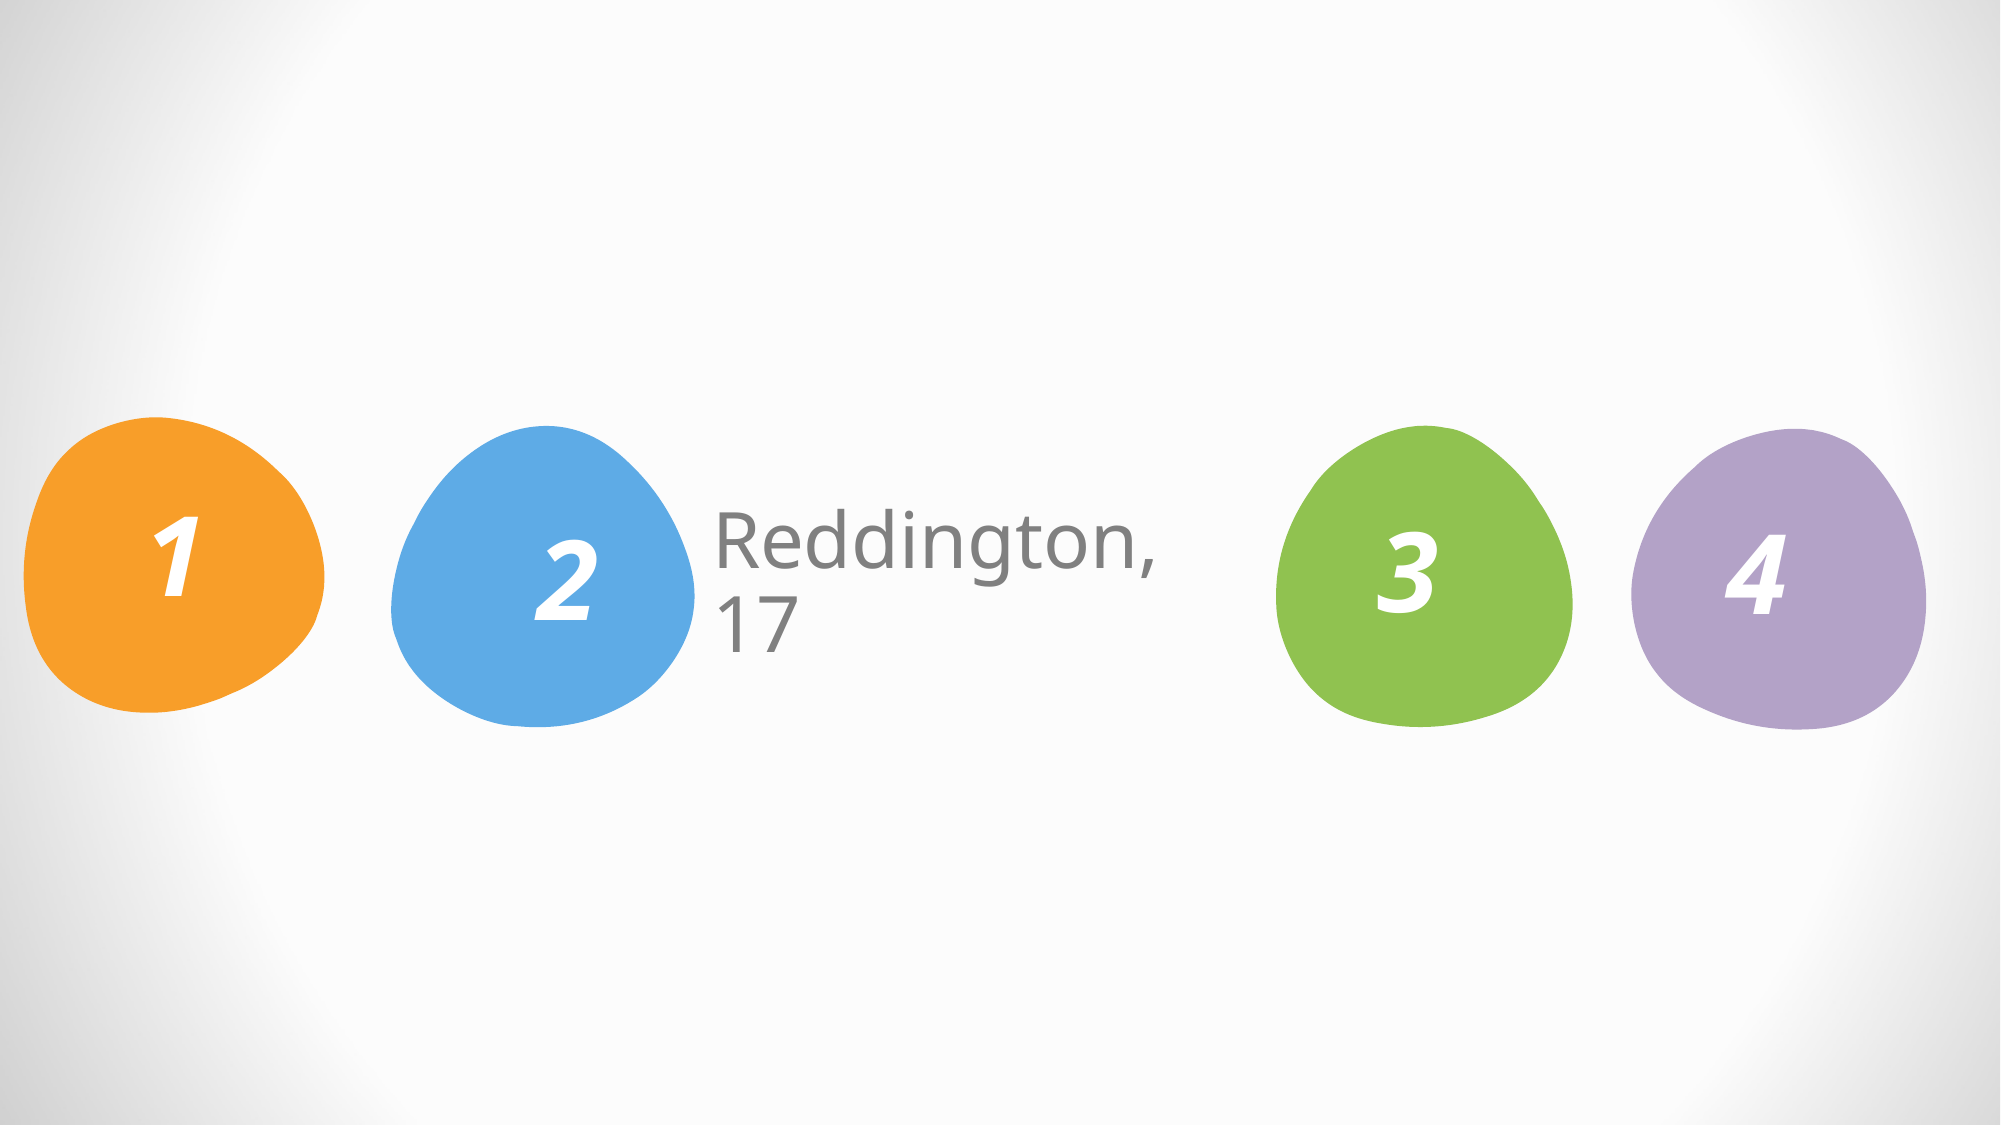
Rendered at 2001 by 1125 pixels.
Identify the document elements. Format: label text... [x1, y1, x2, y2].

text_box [1628, 434, 1925, 744]
picture [0, 0, 2001, 1125]
text_box Reddington, 17 [703, 493, 1247, 677]
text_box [1271, 434, 1568, 744]
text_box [8, 414, 318, 711]
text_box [401, 428, 698, 738]
